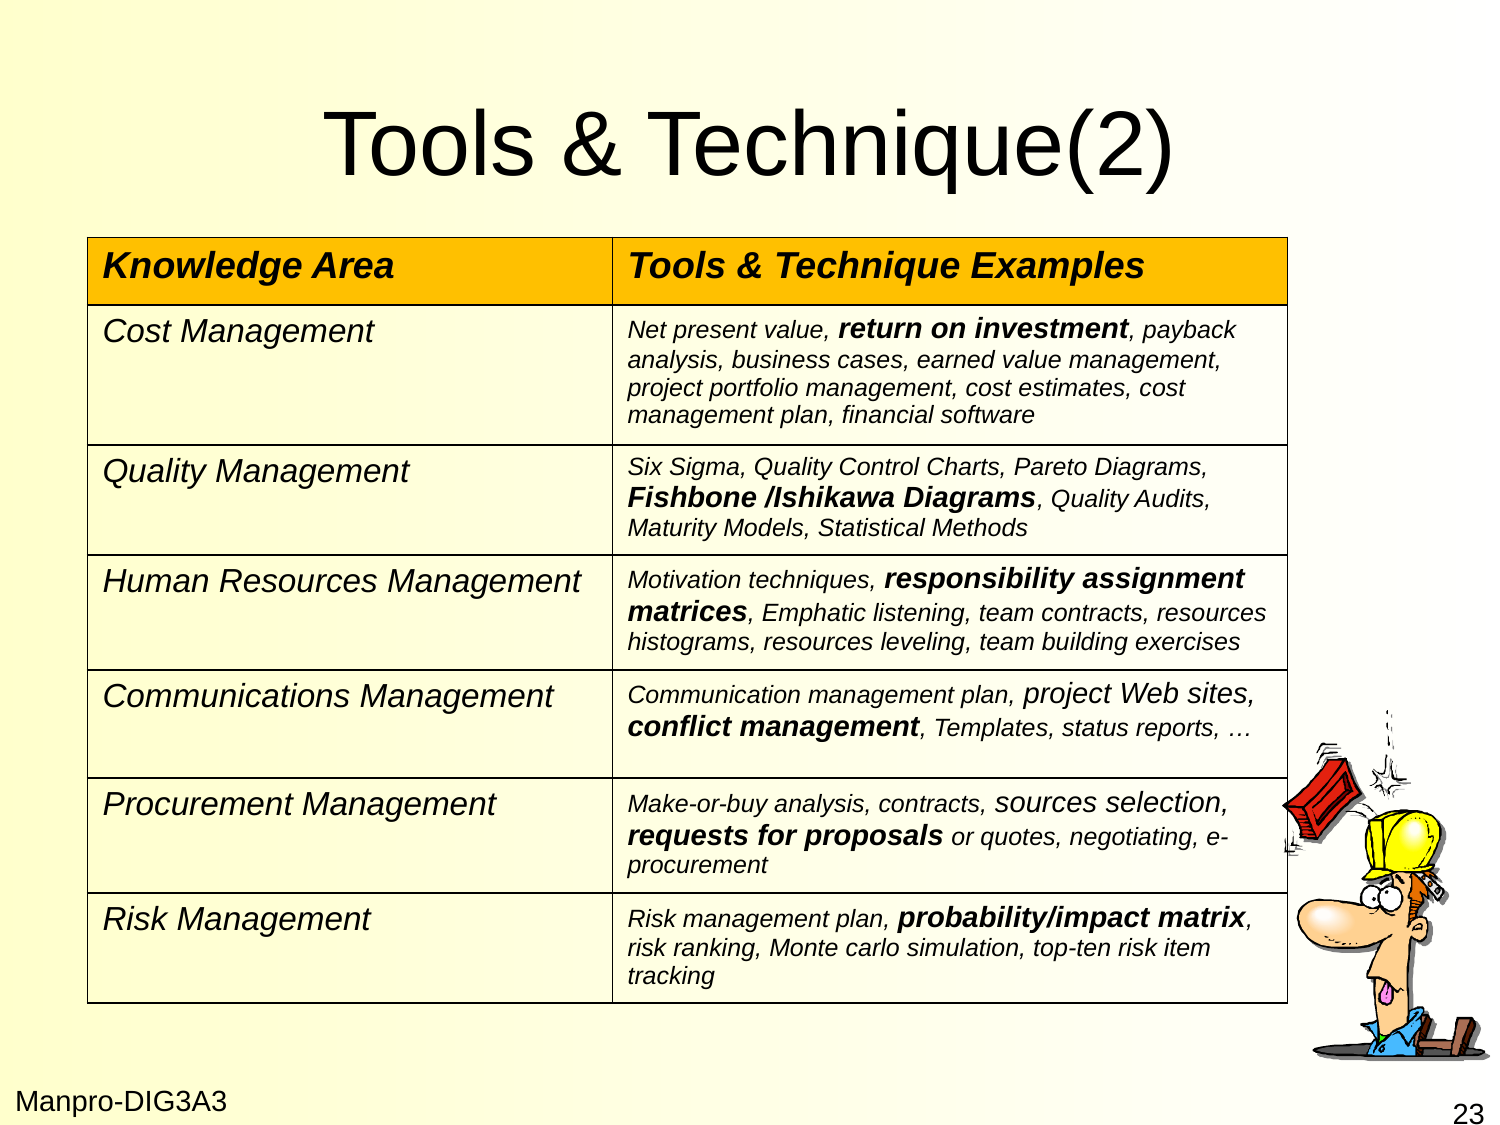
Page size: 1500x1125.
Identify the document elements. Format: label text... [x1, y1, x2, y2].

table_cell Procurement Management [88, 779, 612, 892]
table_cell Net present value, return on investment, payback analysis, business cases, earned value management, project portfolio management, cost estimates, cost management plan, financial software [613, 306, 1287, 444]
table_cell Motivation techniques, responsibility assignment matrices, Emphatic listening, team contracts, resources histograms, resources leveling, team building exercises [613, 556, 1287, 669]
table_header Tools & Technique Examples [613, 238, 1287, 304]
table_cell Human Resources Management [88, 556, 612, 669]
title Tools & Technique(2) [75, 45, 1425, 233]
slide_number 23 [1149, 1087, 1500, 1125]
table_cell Cost Management [88, 306, 612, 444]
table_cell Risk Management [88, 894, 612, 1002]
table_cell Communication management plan, project Web sites, conflict management, Templates, status reports, … [613, 671, 1287, 777]
table_cell Six Sigma, Quality Control Charts, Pareto Diagrams, Fishbone /Ishikawa Diagrams, Quality Audits, Maturity Models, Statistical Methods [613, 446, 1287, 554]
footer Manpro-DIG3A3 [0, 1074, 1026, 1125]
table_header Knowledge Area [88, 238, 612, 304]
table_cell Communications Management [88, 671, 612, 777]
table_cell Risk management plan, probability/impact matrix, risk ranking, Monte carlo simulation, top-ten risk item tracking [613, 894, 1287, 1002]
table_cell Quality Management [88, 446, 612, 554]
table_cell Make-or-buy analysis, contracts, sources selection, requests for proposals or quotes, negotiating, e-procurement [613, 779, 1287, 892]
